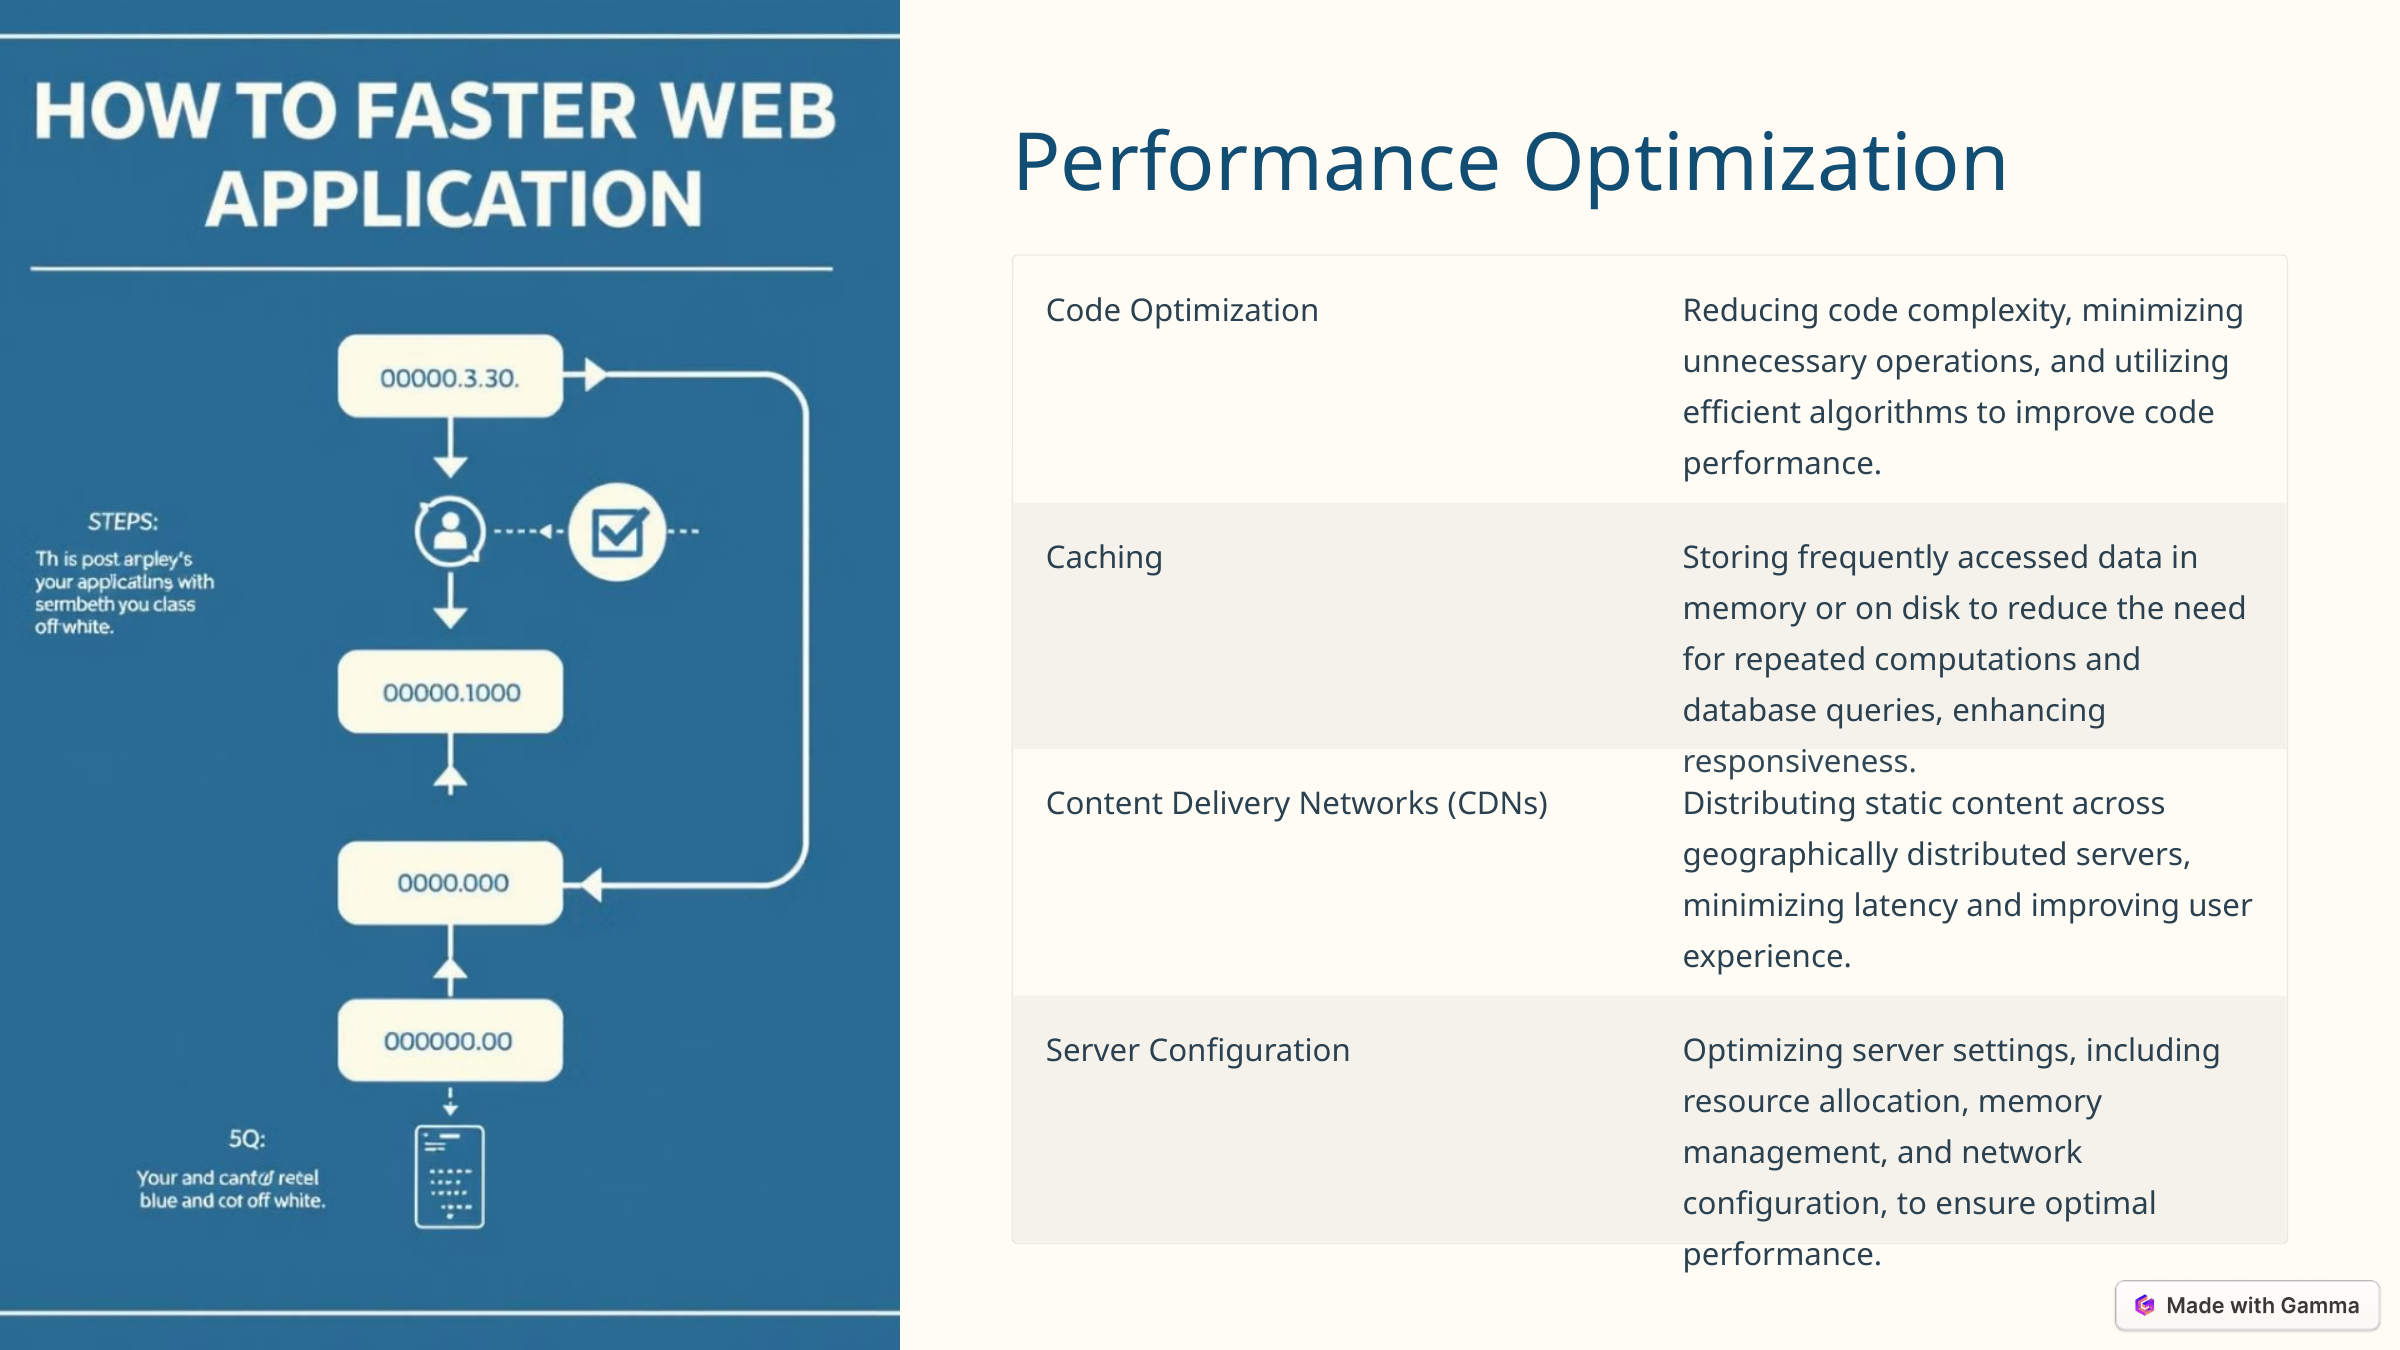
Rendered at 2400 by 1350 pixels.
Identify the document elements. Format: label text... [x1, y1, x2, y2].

picture [0, 0, 900, 1350]
text_box Content Delivery Networks (CDNs) [1045, 769, 1618, 822]
text_box Performance Optimization [1012, 106, 2036, 207]
text_box Storing frequently accessed data in memory or on disk to reduce the need for repeated computations and database queries, enhancing responsiveness. [1682, 523, 2255, 729]
text_box Server Configuration [1045, 1016, 1618, 1068]
text_box [1013, 995, 2287, 1243]
picture [2106, 1271, 2389, 1339]
text_box Caching [1045, 523, 1618, 575]
text_box [1013, 749, 2287, 995]
text_box [1013, 502, 2287, 749]
text_box Reducing code complexity, minimizing unnecessary operations, and utilizing efficient algorithms to improve code performance. [1682, 276, 2255, 483]
text_box Optimizing server settings, including resource allocation, memory management, and network configuration, to ensure optimal performance. [1682, 1016, 2255, 1222]
text_box [1013, 256, 2287, 502]
text_box Code Optimization [1045, 276, 1618, 329]
text_box Distributing static content across geographically distributed servers, minimizing latency and improving user experience. [1682, 769, 2255, 976]
